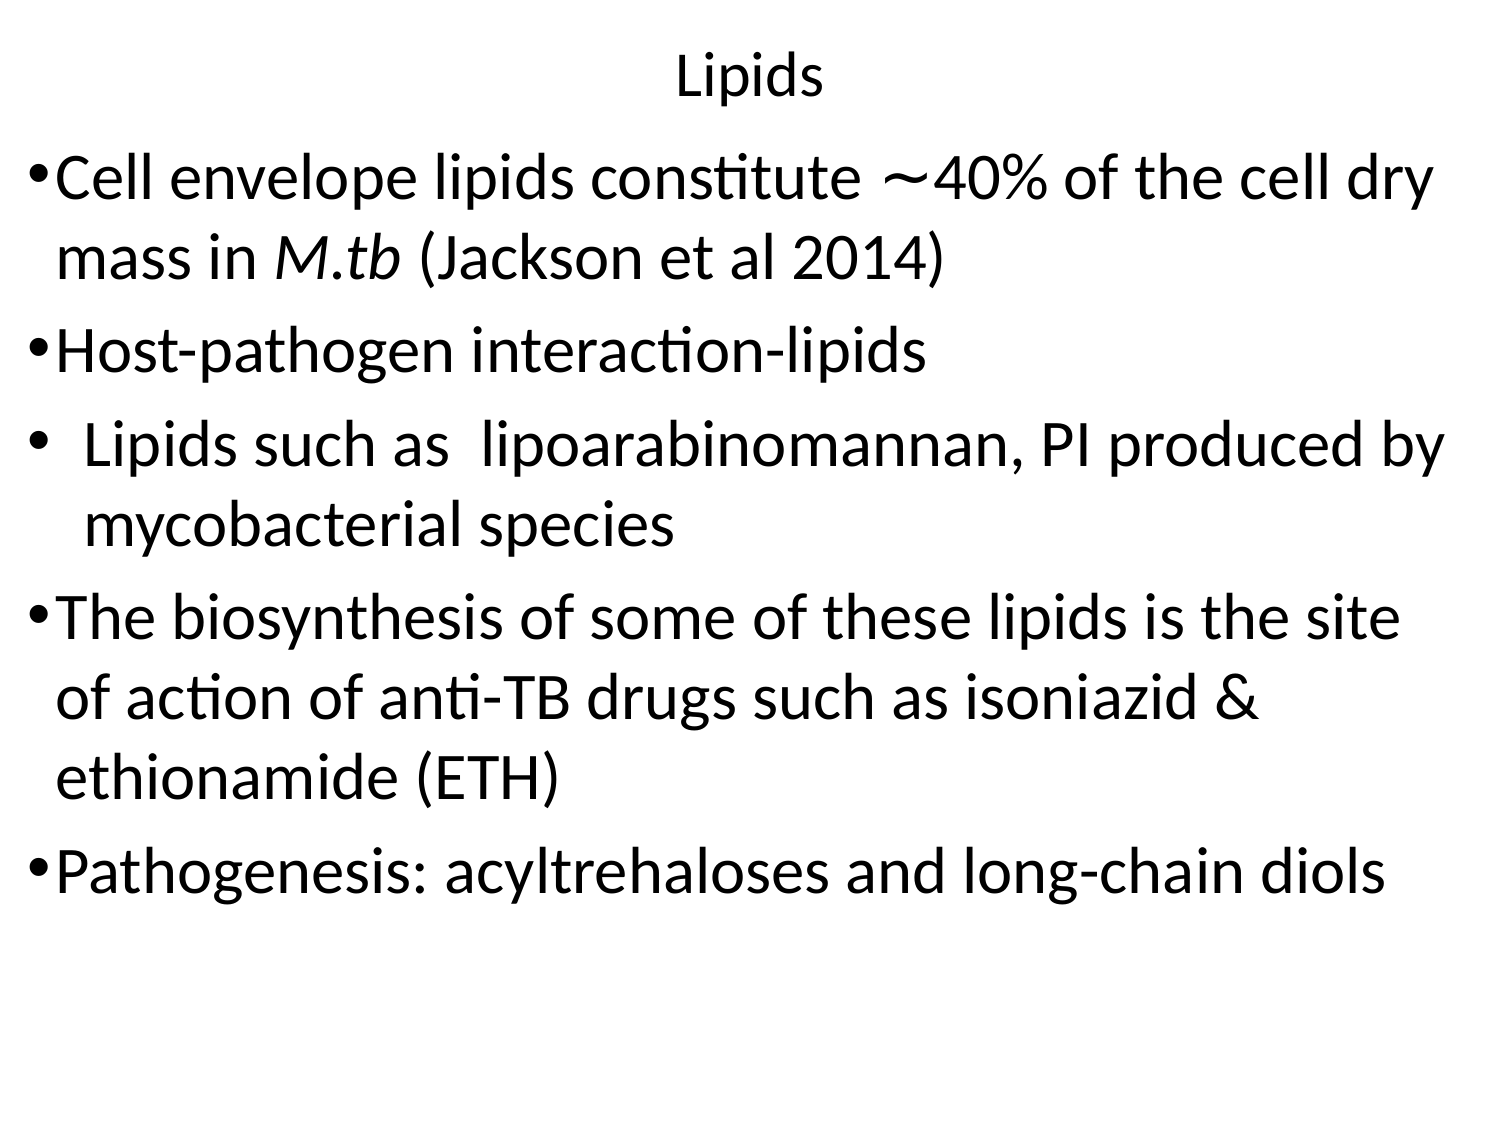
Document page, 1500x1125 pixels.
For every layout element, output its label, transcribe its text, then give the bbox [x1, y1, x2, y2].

list Cell envelope lipids constitute ∼40% of the cell dry mass in M.tb (Jackson et al 2014) Host-pathogen interaction-lipids Lipids such as lipoarabinomannan, PI produced by mycobacterial species The biosynthesis of some of these lipids is the site of action of anti-TB drugs such as isoniazid & ethionamide (ETH) Pathogenesis: acyltrehaloses and long-chain diols [12, 125, 1475, 1013]
title Lipids [75, 24, 1425, 118]
